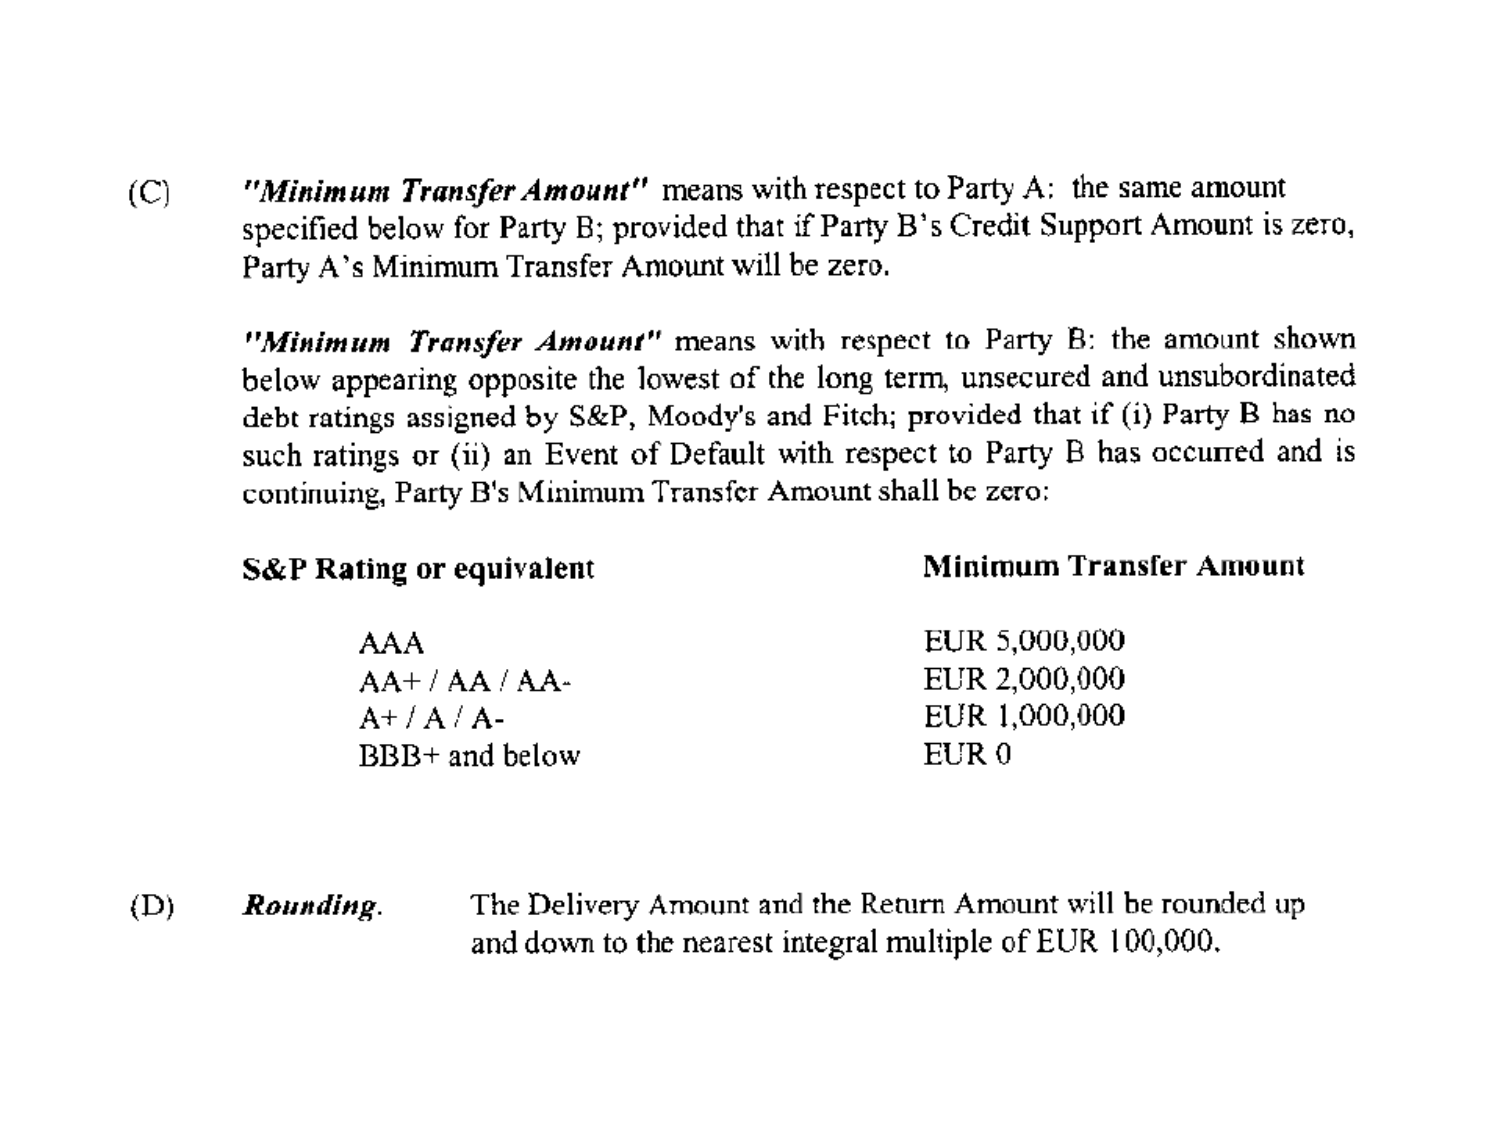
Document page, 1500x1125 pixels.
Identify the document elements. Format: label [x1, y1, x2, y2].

picture [114, 134, 1386, 991]
